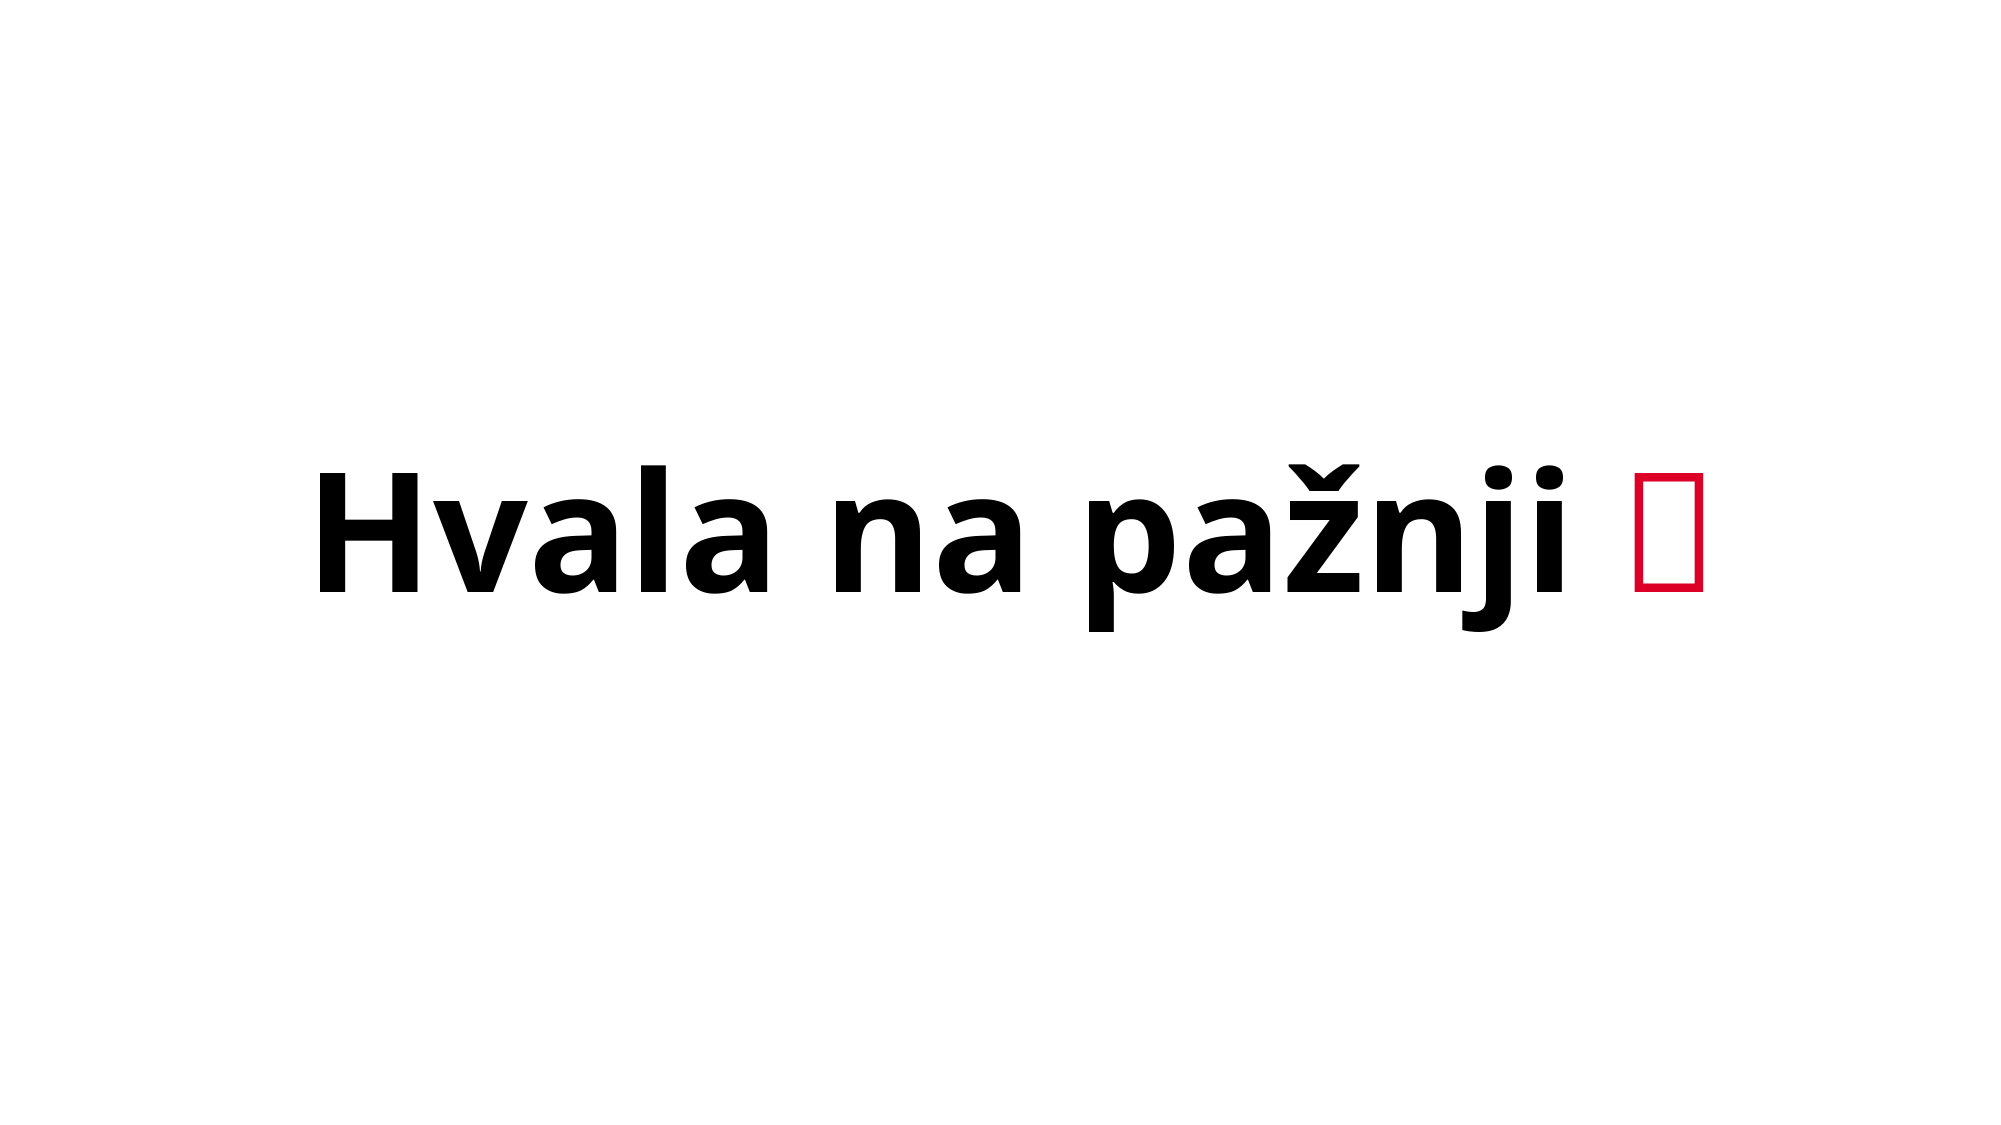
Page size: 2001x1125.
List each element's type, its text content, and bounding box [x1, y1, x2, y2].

list Hvala na pažnji  [225, 88, 1800, 963]
